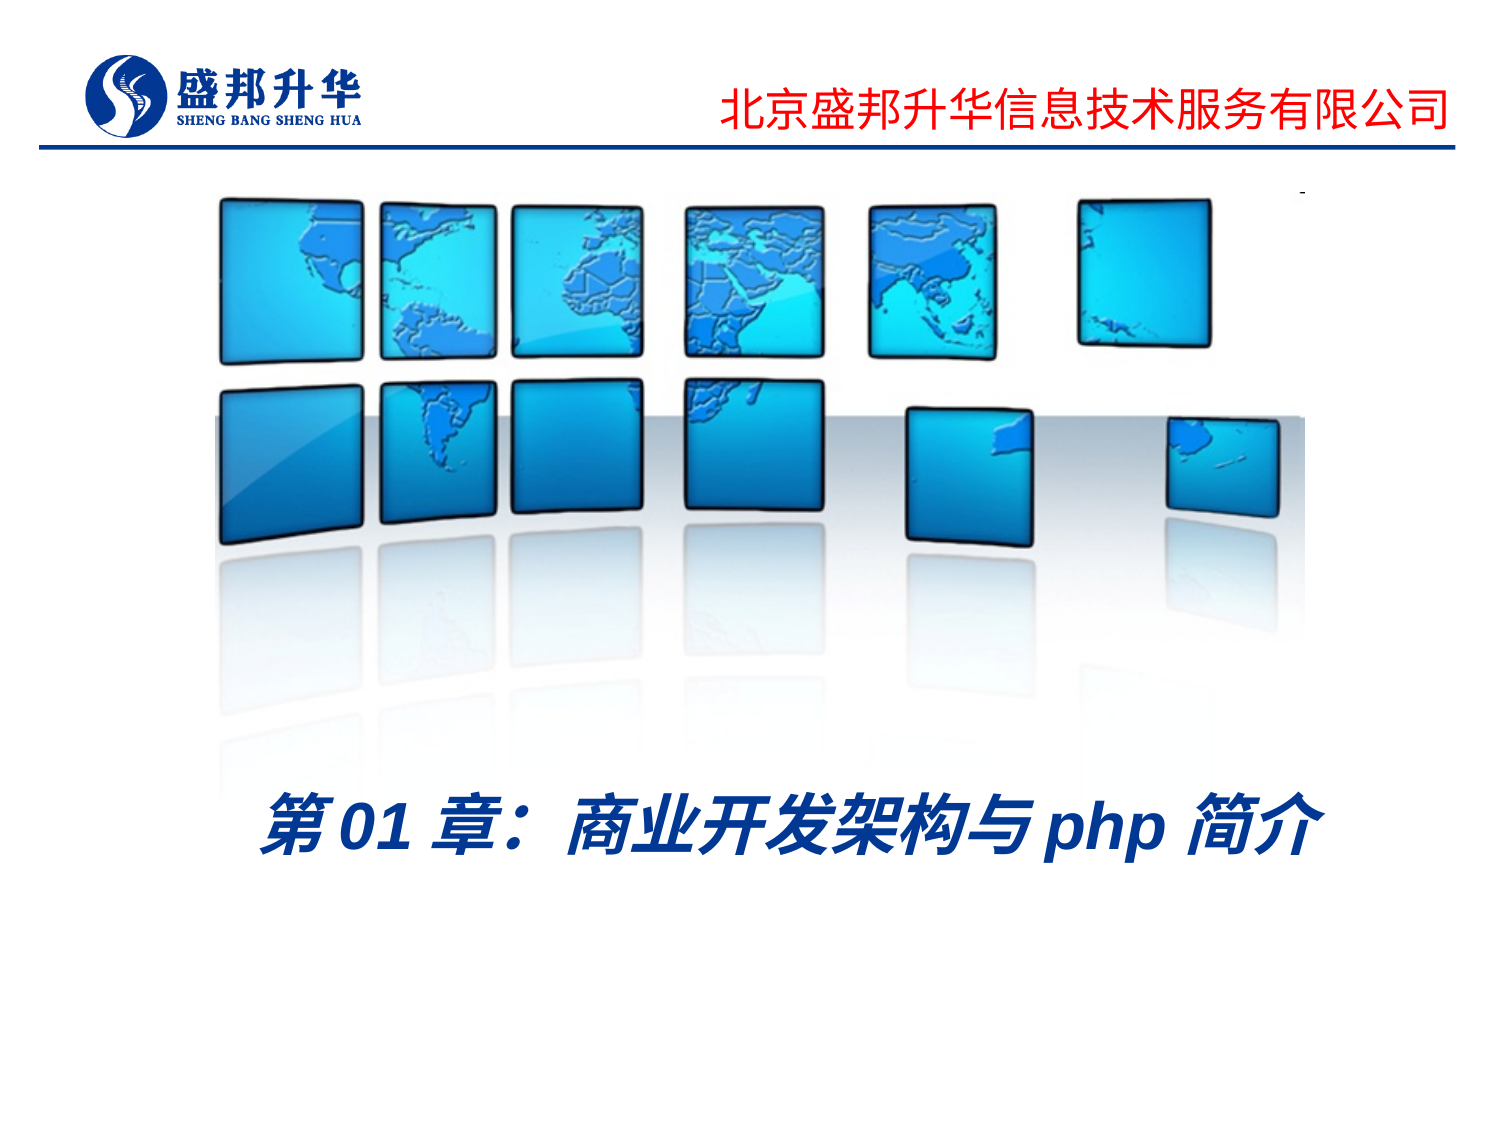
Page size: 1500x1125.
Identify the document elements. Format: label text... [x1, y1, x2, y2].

picture [215, 192, 1306, 801]
text_box 北京盛邦升华信息技术服务有限公司 [681, 83, 1467, 180]
picture [75, 44, 371, 145]
text_box 第01章：商业开发架构与php简介 [201, 746, 1372, 900]
